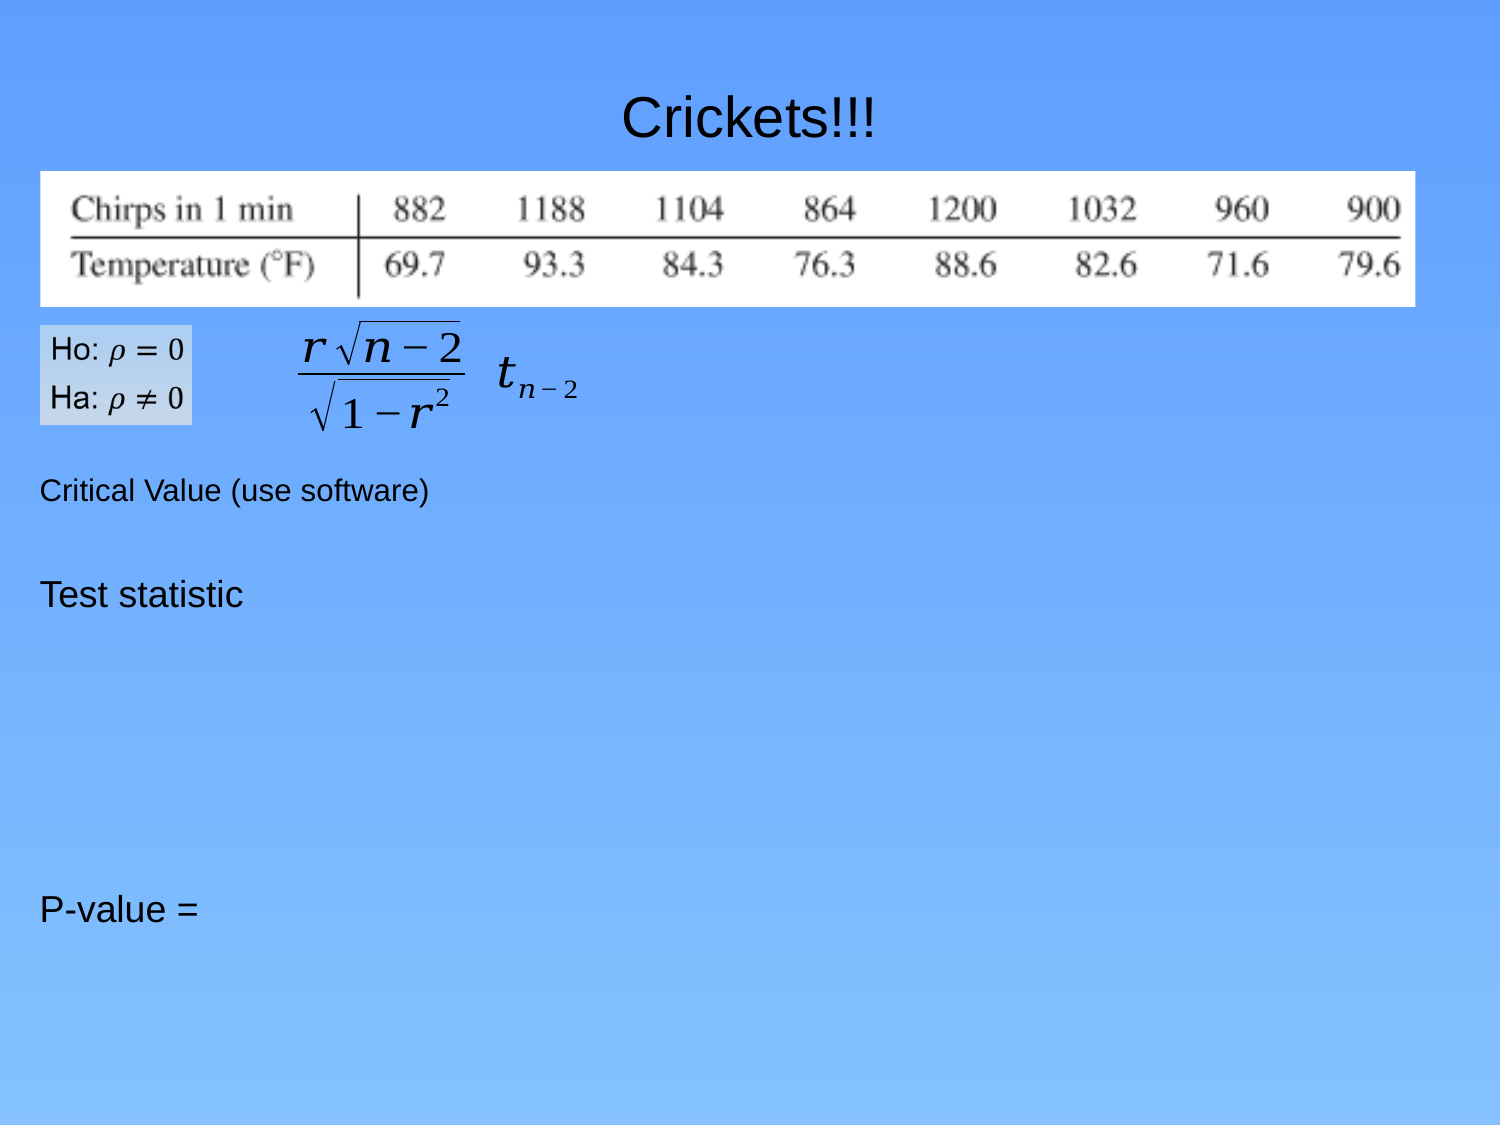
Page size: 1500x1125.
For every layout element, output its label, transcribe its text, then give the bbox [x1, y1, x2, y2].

picture [40, 170, 1416, 308]
picture [40, 324, 193, 425]
text_box P-value = [24, 877, 738, 938]
title Crickets!!! [271, 71, 1229, 157]
text_box Test statistic [24, 562, 419, 623]
